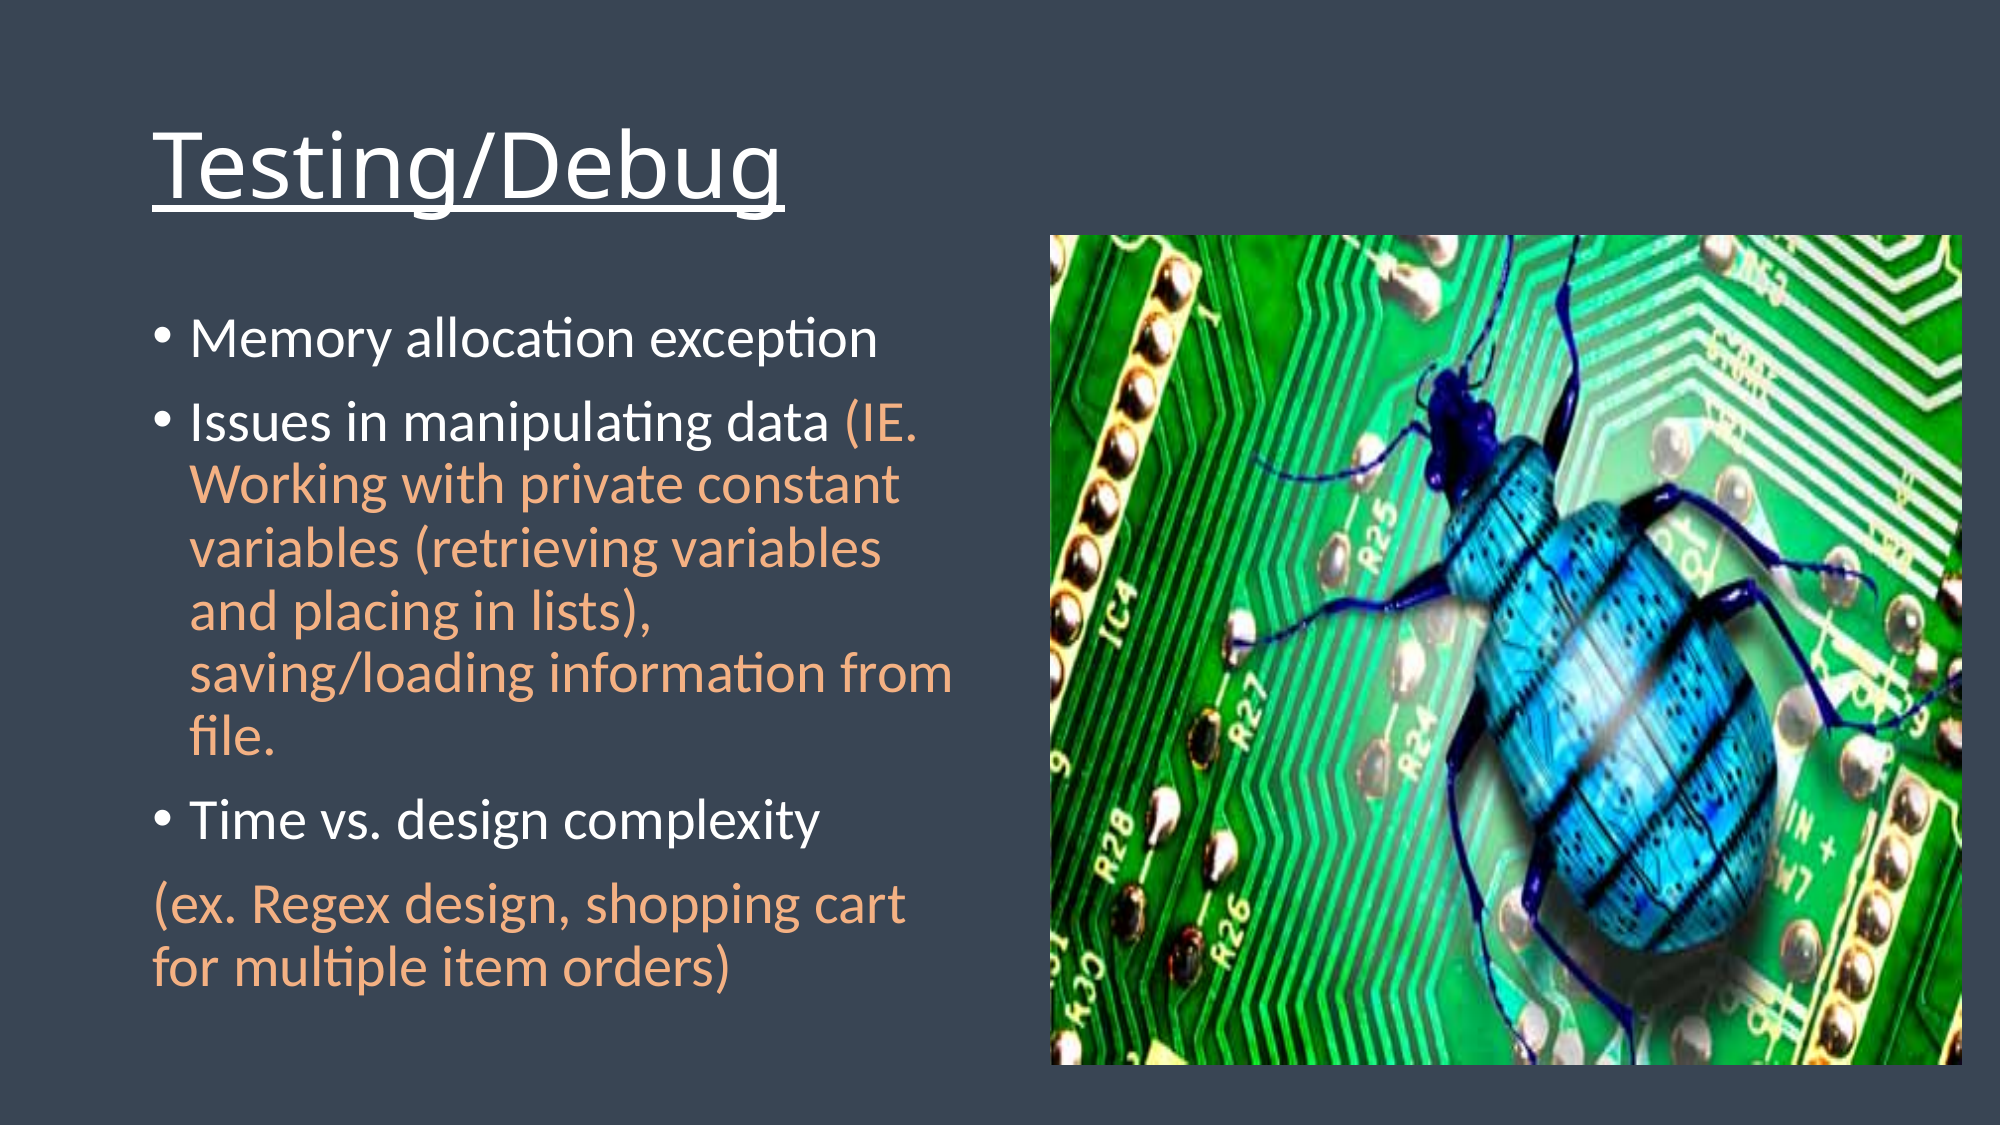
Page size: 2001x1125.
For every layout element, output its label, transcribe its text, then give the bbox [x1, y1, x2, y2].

list Memory allocation exception Issues in manipulating data (IE. Working with private constant variables (retrieving variables and placing in lists), saving/loading information from file. Time vs. design complexity (ex. Regex design, shopping cart for multiple item orders) [137, 299, 988, 1014]
title Testing/Debug [137, 59, 1863, 278]
picture [1049, 235, 1962, 1066]
